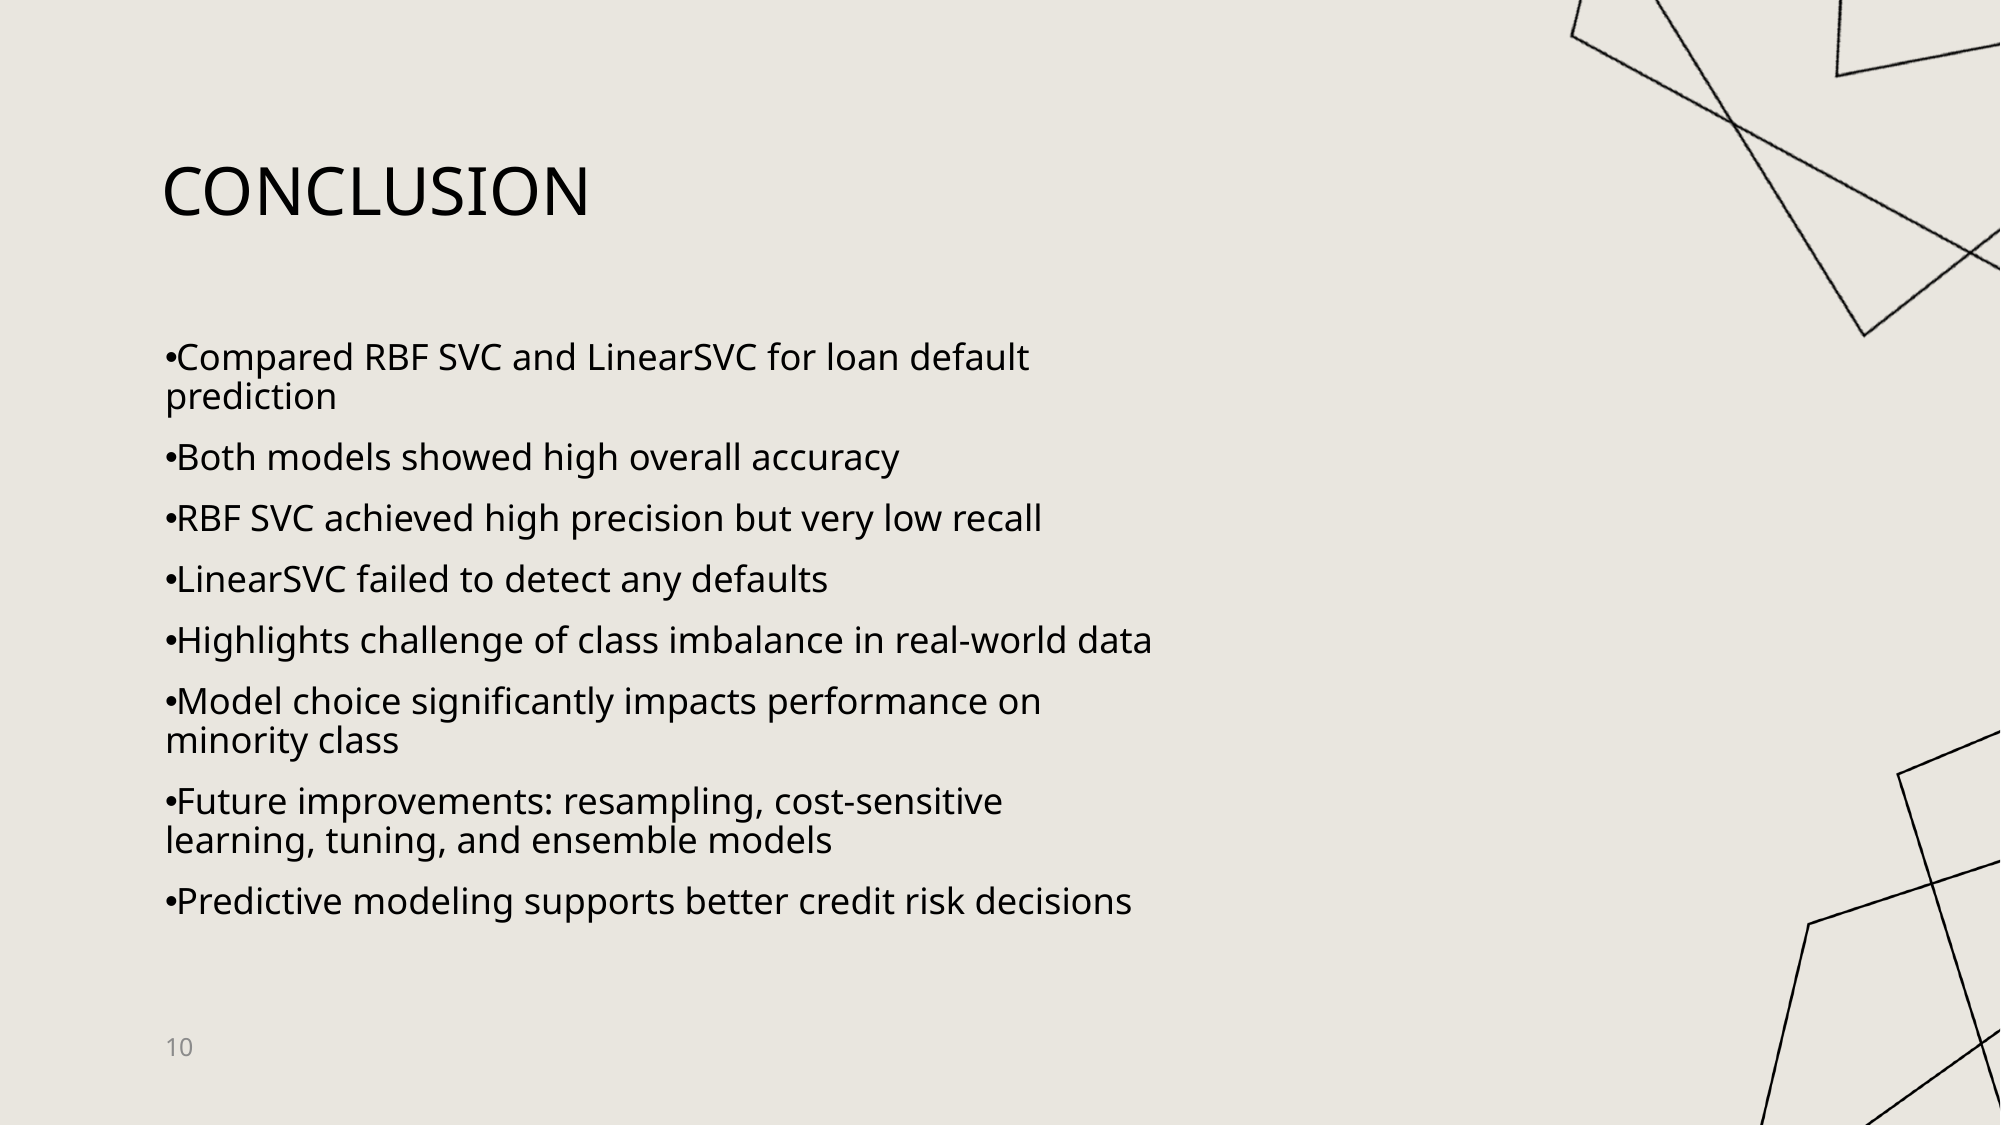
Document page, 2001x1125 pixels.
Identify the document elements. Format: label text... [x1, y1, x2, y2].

slide_number 10 [150, 1024, 254, 1074]
list Compared RBF SVC and LinearSVC for loan default prediction Both models showed high overall accuracy RBF SVC achieved high precision but very low recall LinearSVC failed to detect any defaults Highlights challenge of class imbalance in real-world data Model choice significantly impacts performance on minority class Future improvements: resampling, cost-sensitive learning, tuning, and ensemble models Predictive modeling supports better credit risk decisions [150, 331, 1177, 974]
picture [1723, 654, 2001, 1125]
title conclusion [146, 71, 1709, 318]
picture [1553, 0, 2000, 345]
